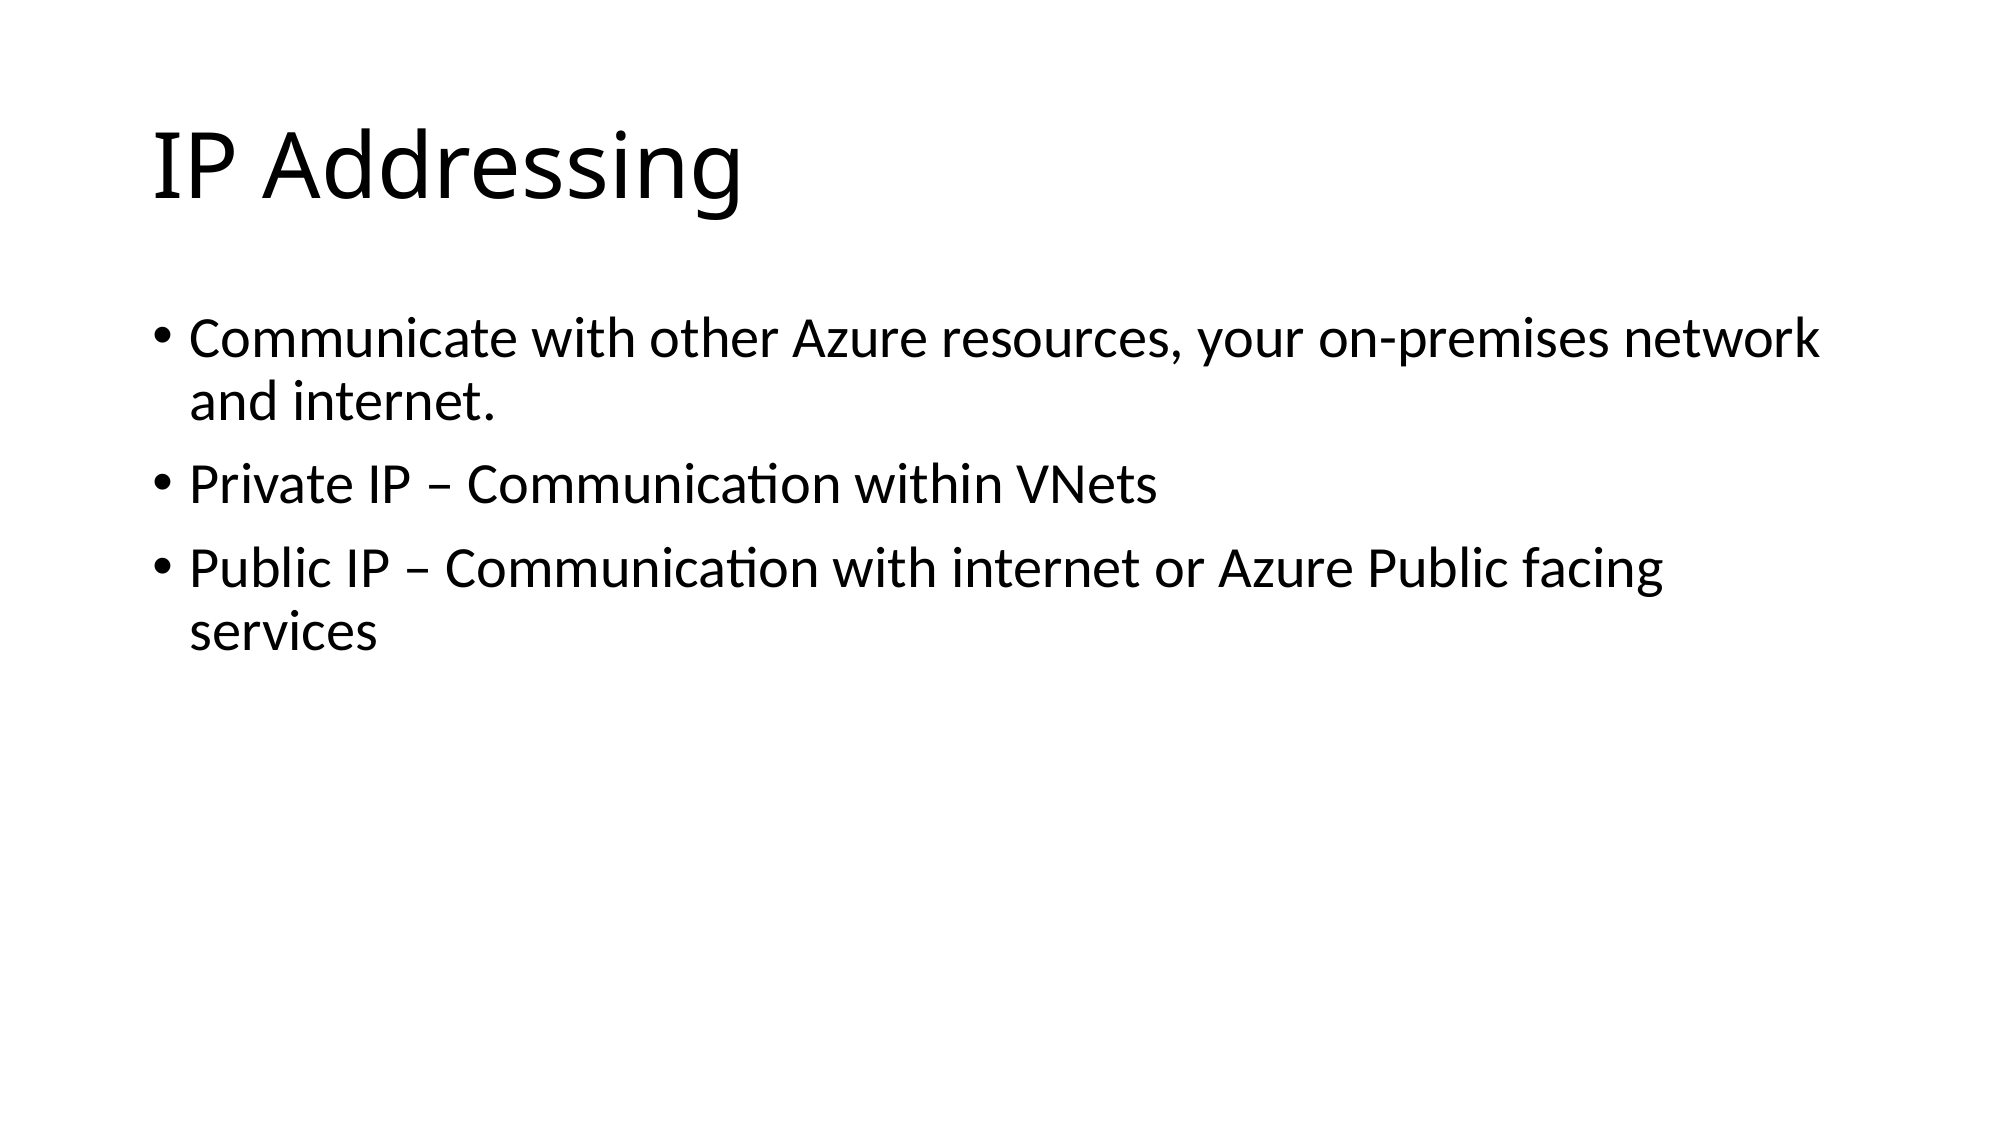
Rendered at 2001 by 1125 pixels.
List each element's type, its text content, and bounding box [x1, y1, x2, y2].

list Communicate with other Azure resources, your on-premises network and internet. Private IP – Communication within VNets Public IP – Communication with internet or Azure Public facing services [137, 299, 1863, 1014]
title IP Addressing [137, 59, 1863, 278]
